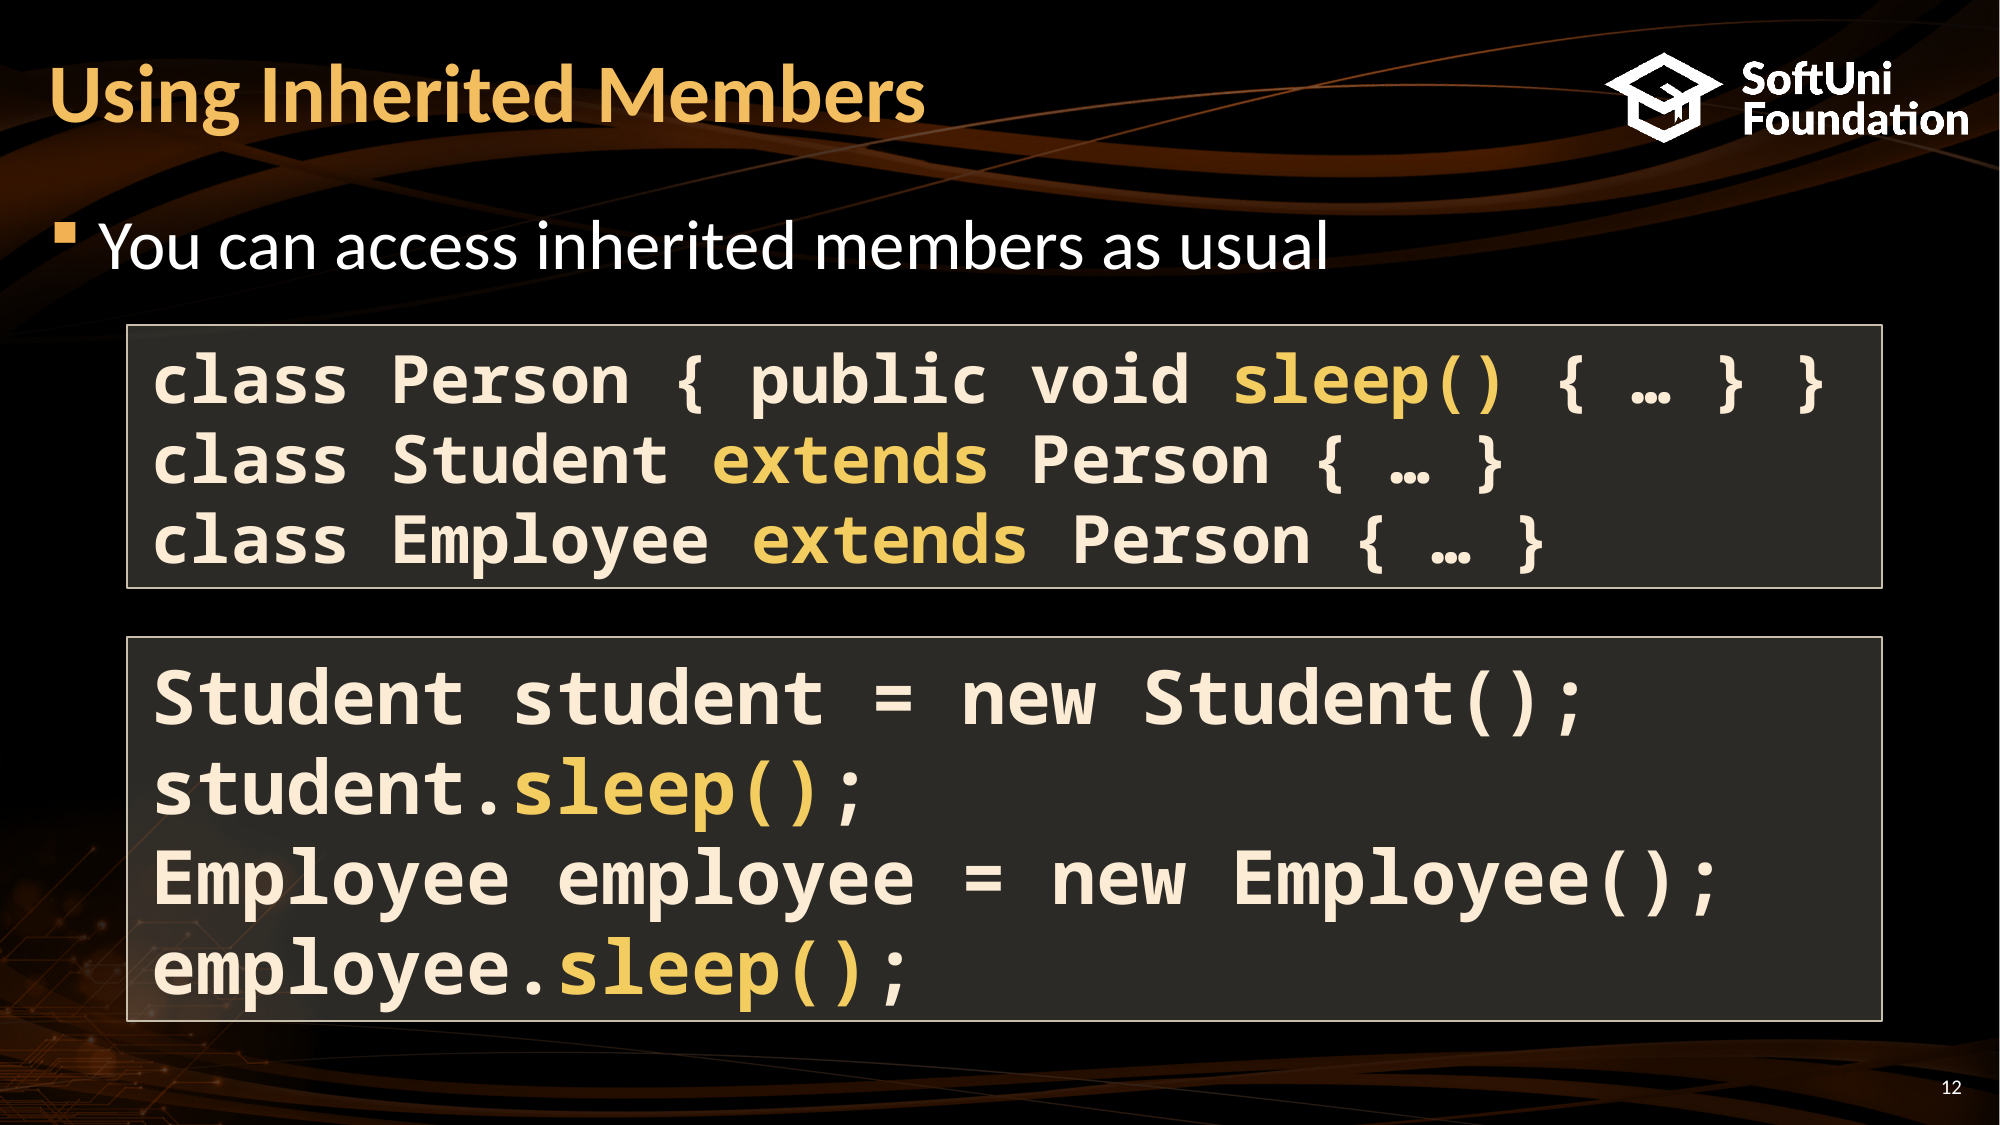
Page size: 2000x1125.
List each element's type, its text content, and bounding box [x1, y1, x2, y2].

slide_number 12 [1897, 1070, 1968, 1103]
text_box class Person { public void sleep() { … } } class Student extends Person { … } class Employee extends Person { … } [127, 324, 1882, 589]
picture [0, 0, 2000, 1125]
list You can access inherited members as usual [31, 188, 1968, 1103]
text_box Student student = new Student(); student.sleep(); Employee employee = new Employee(); employee.sleep(); [127, 637, 1882, 1022]
title Using Inherited Members [30, 6, 1602, 189]
